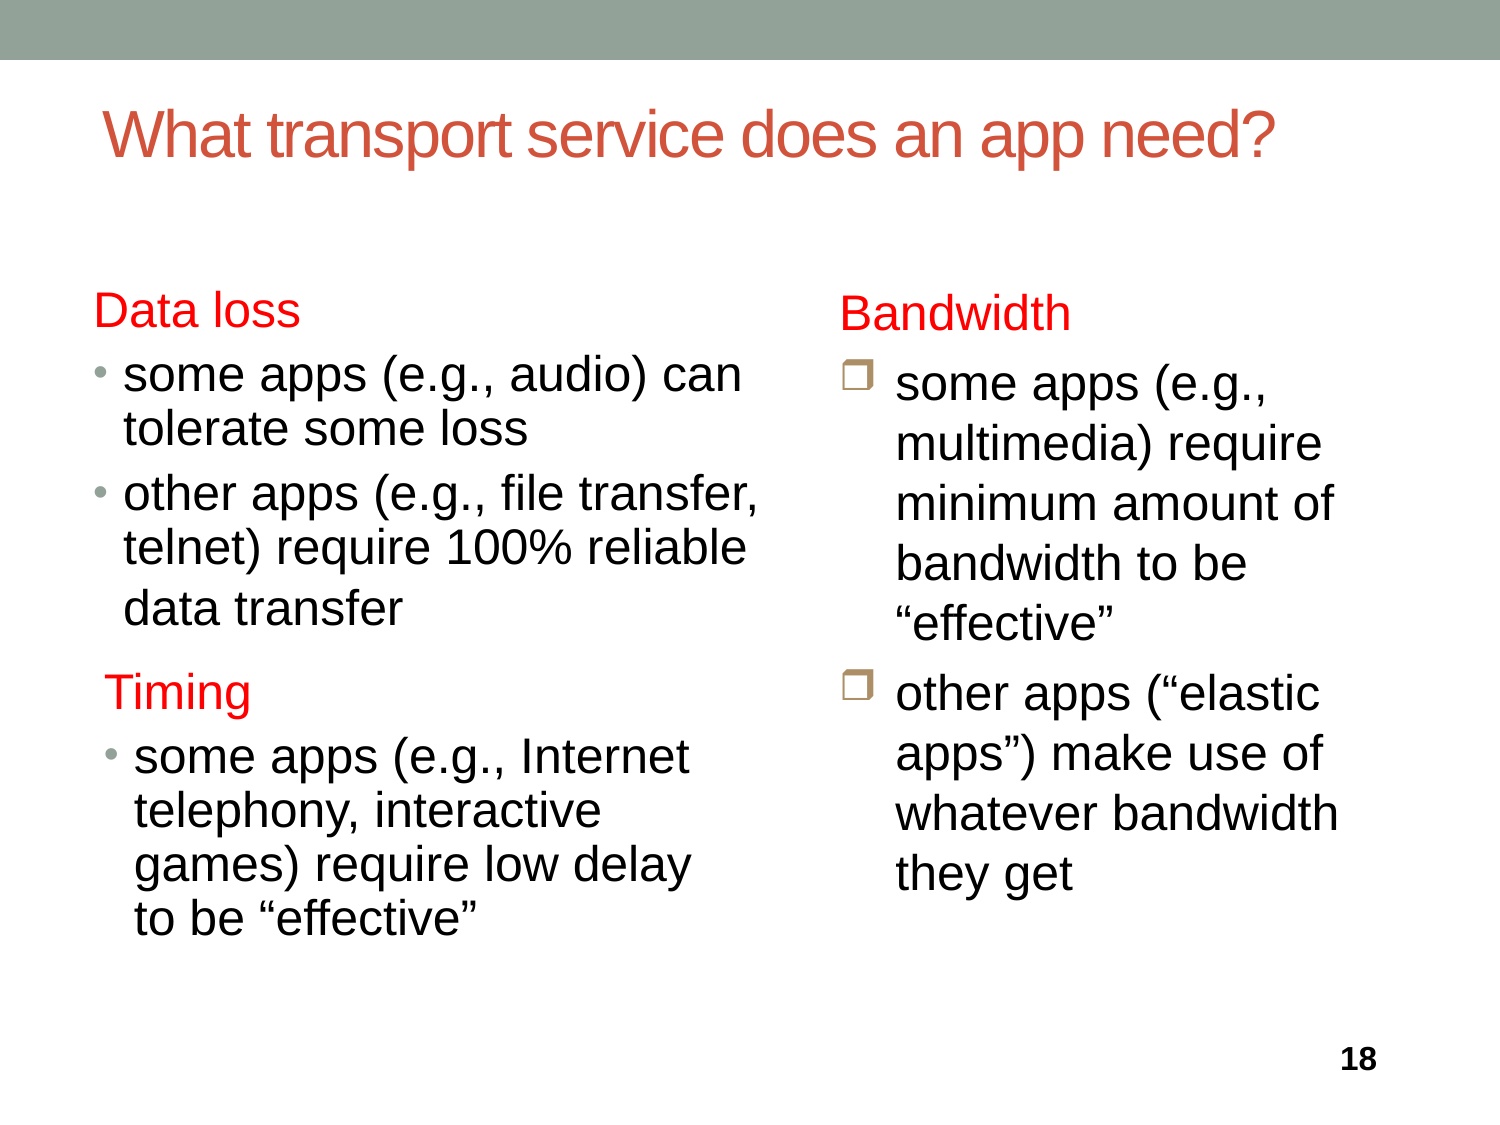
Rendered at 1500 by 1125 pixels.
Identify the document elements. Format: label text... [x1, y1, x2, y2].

list Data loss some apps (e.g., audio) can tolerate some loss other apps (e.g., file transfer, telnet) require 100% reliable data transfer [78, 276, 787, 736]
slide_number 18 [1325, 1030, 1444, 1085]
text_box Bandwidth some apps (e.g., multimedia) require minimum amount of bandwidth to be “effective” other apps (“elastic apps”) make use of whatever bandwidth they get [824, 273, 1462, 873]
list Timing some apps (e.g., Internet telephony, interactive games) require low delay to be “effective” [89, 658, 714, 1060]
title What transport service does an app need? [87, 37, 1450, 225]
